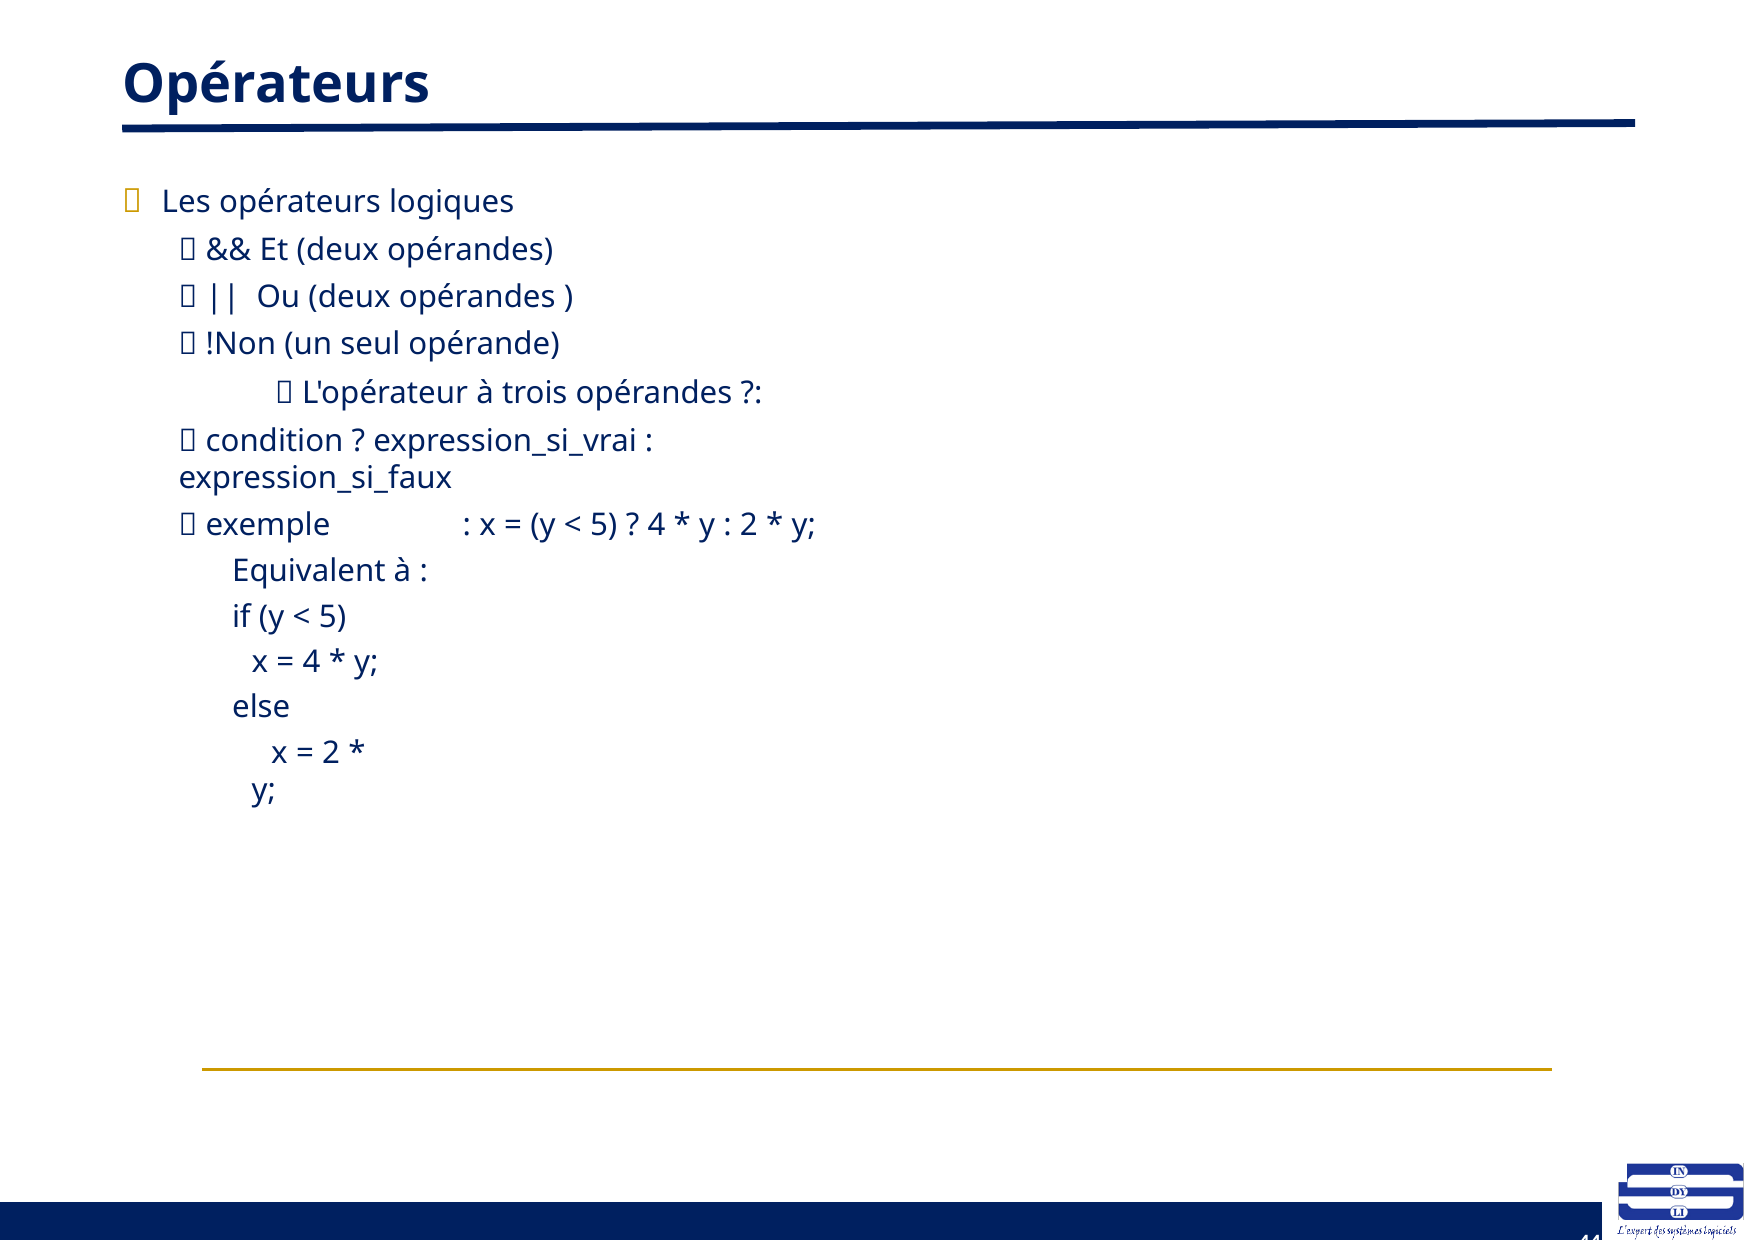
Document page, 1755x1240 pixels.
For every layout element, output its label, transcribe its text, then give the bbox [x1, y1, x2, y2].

picture [1610, 1163, 1755, 1240]
text_box [126, 619, 1627, 1183]
slide_number 44 [1206, 1183, 1601, 1240]
text_box  Les opérateurs logiques  && Et (deux opérandes)  || Ou (deux opérandes )  !Non (un seul opérande)  L'opérateur à trois opérandes ?:  condition ? expression_si_vrai : expression_si_faux  exemple : x = (y < 5) ? 4 * y : 2 * y; Equivalent à : if (y < 5) x = 4 * y; else x = 2 * y; [120, 179, 1219, 807]
title Opérateurs [120, 0, 1634, 185]
